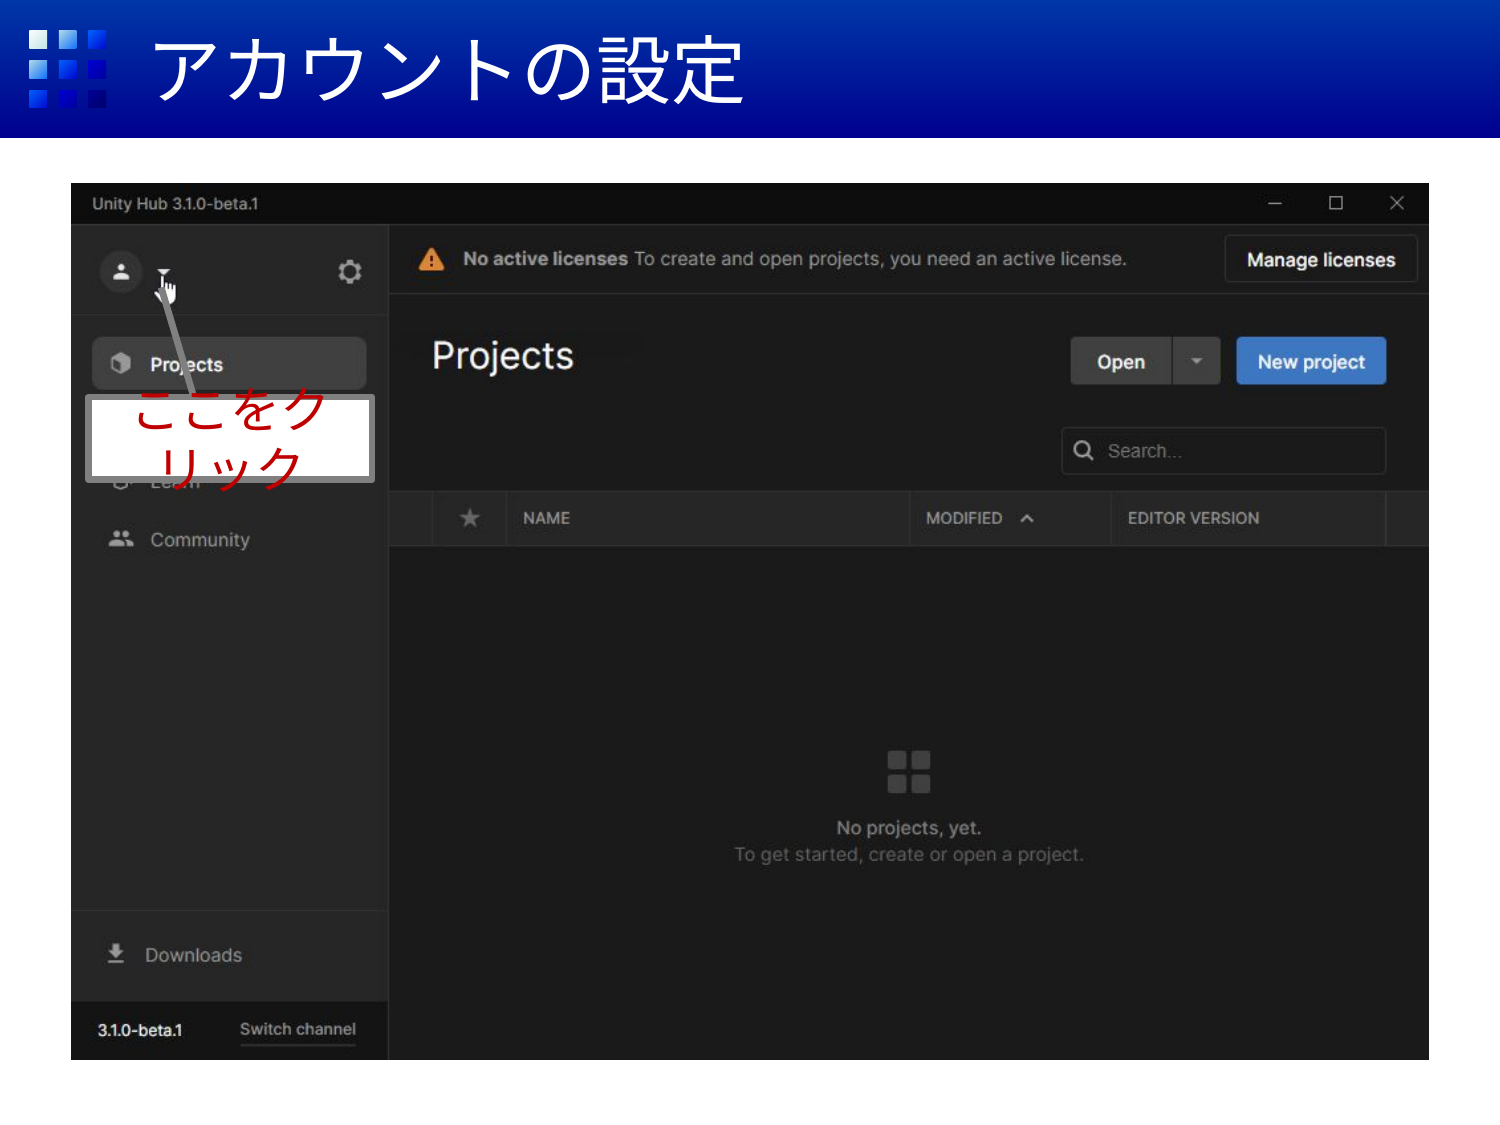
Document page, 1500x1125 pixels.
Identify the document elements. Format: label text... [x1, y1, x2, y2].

title アカウントの設定 [131, 21, 1455, 116]
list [71, 183, 1429, 1060]
